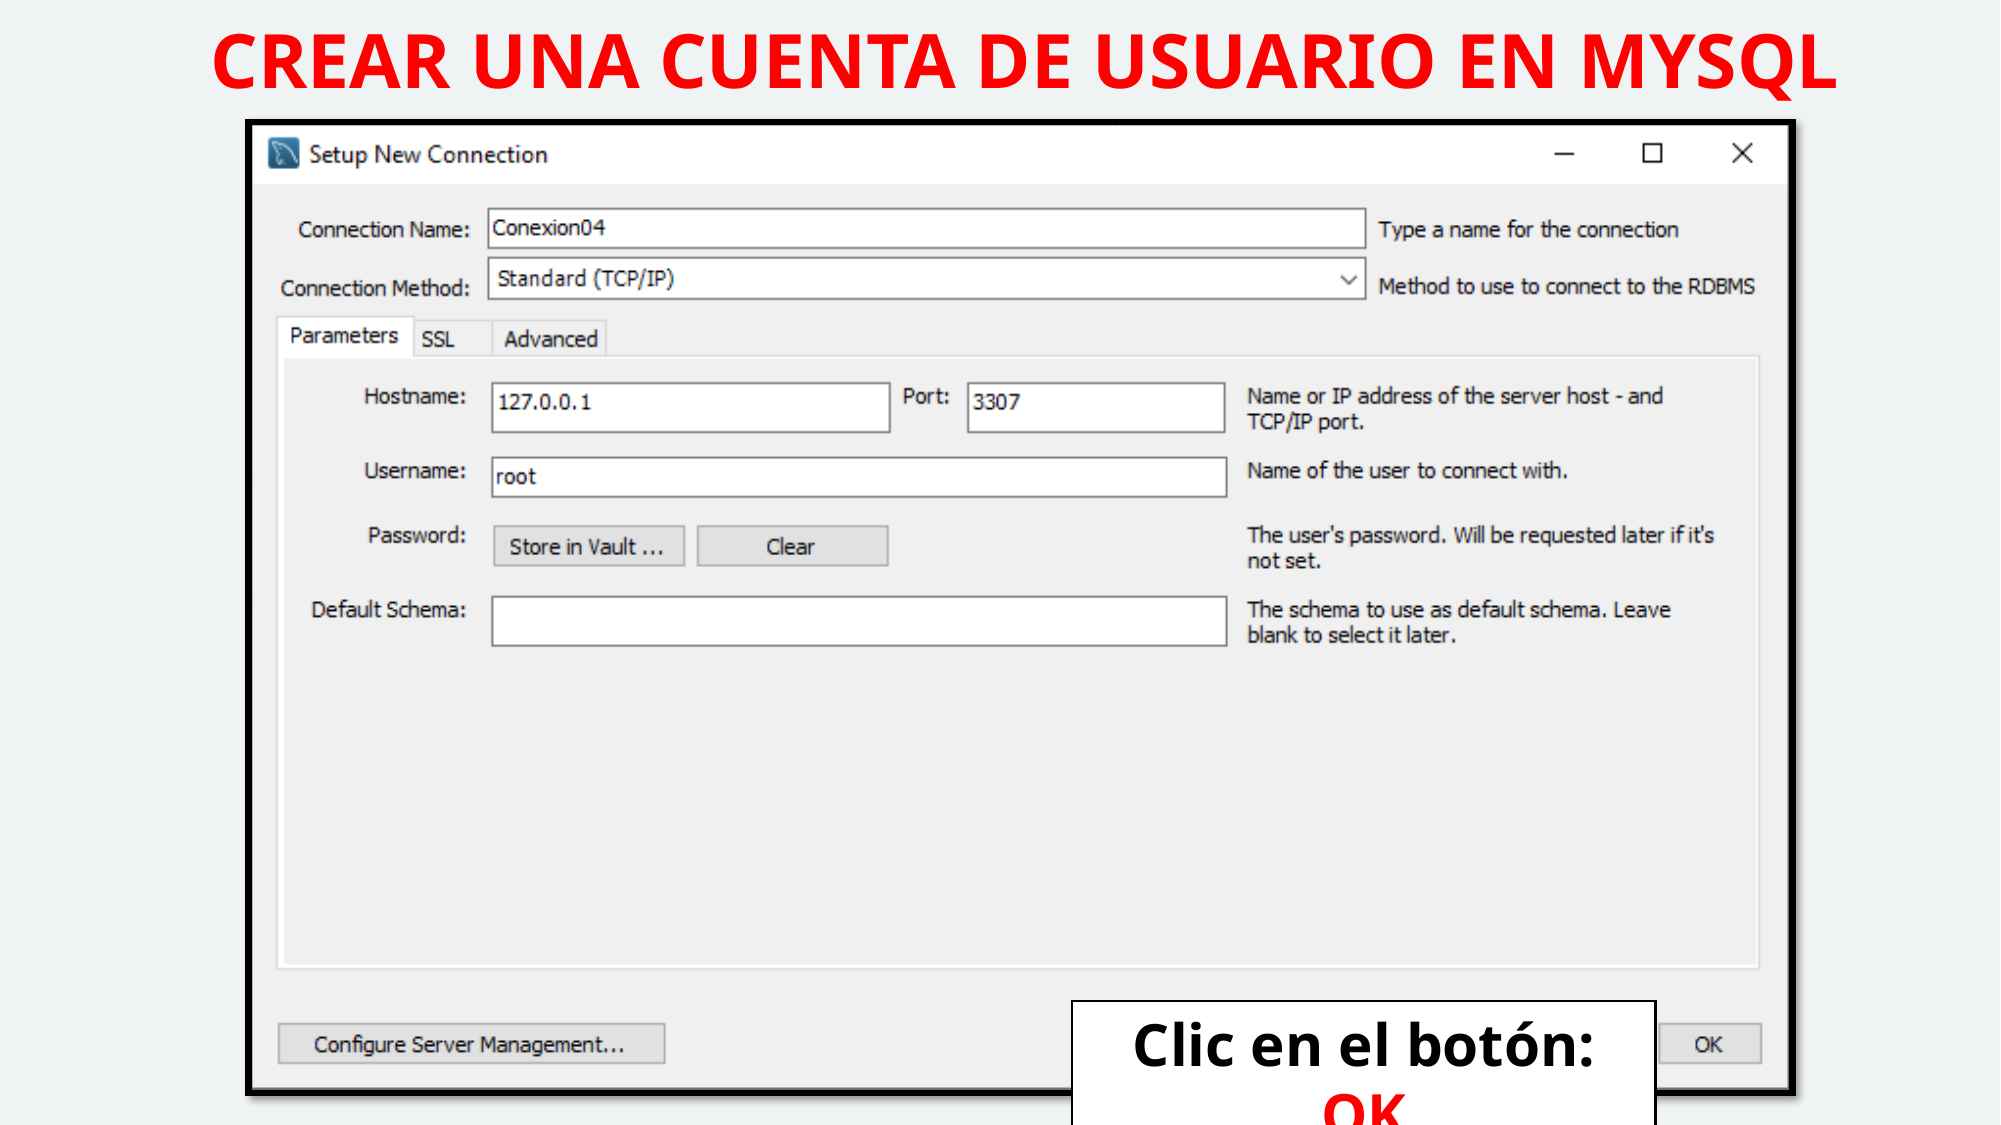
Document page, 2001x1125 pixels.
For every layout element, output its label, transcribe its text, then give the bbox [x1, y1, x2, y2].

text_box CREAR UNA CUENTA DE USUARIO EN MYSQL [123, 5, 1948, 111]
text_box Clic en el botón: OK [1071, 1090, 1657, 1125]
picture [251, 124, 1790, 1090]
